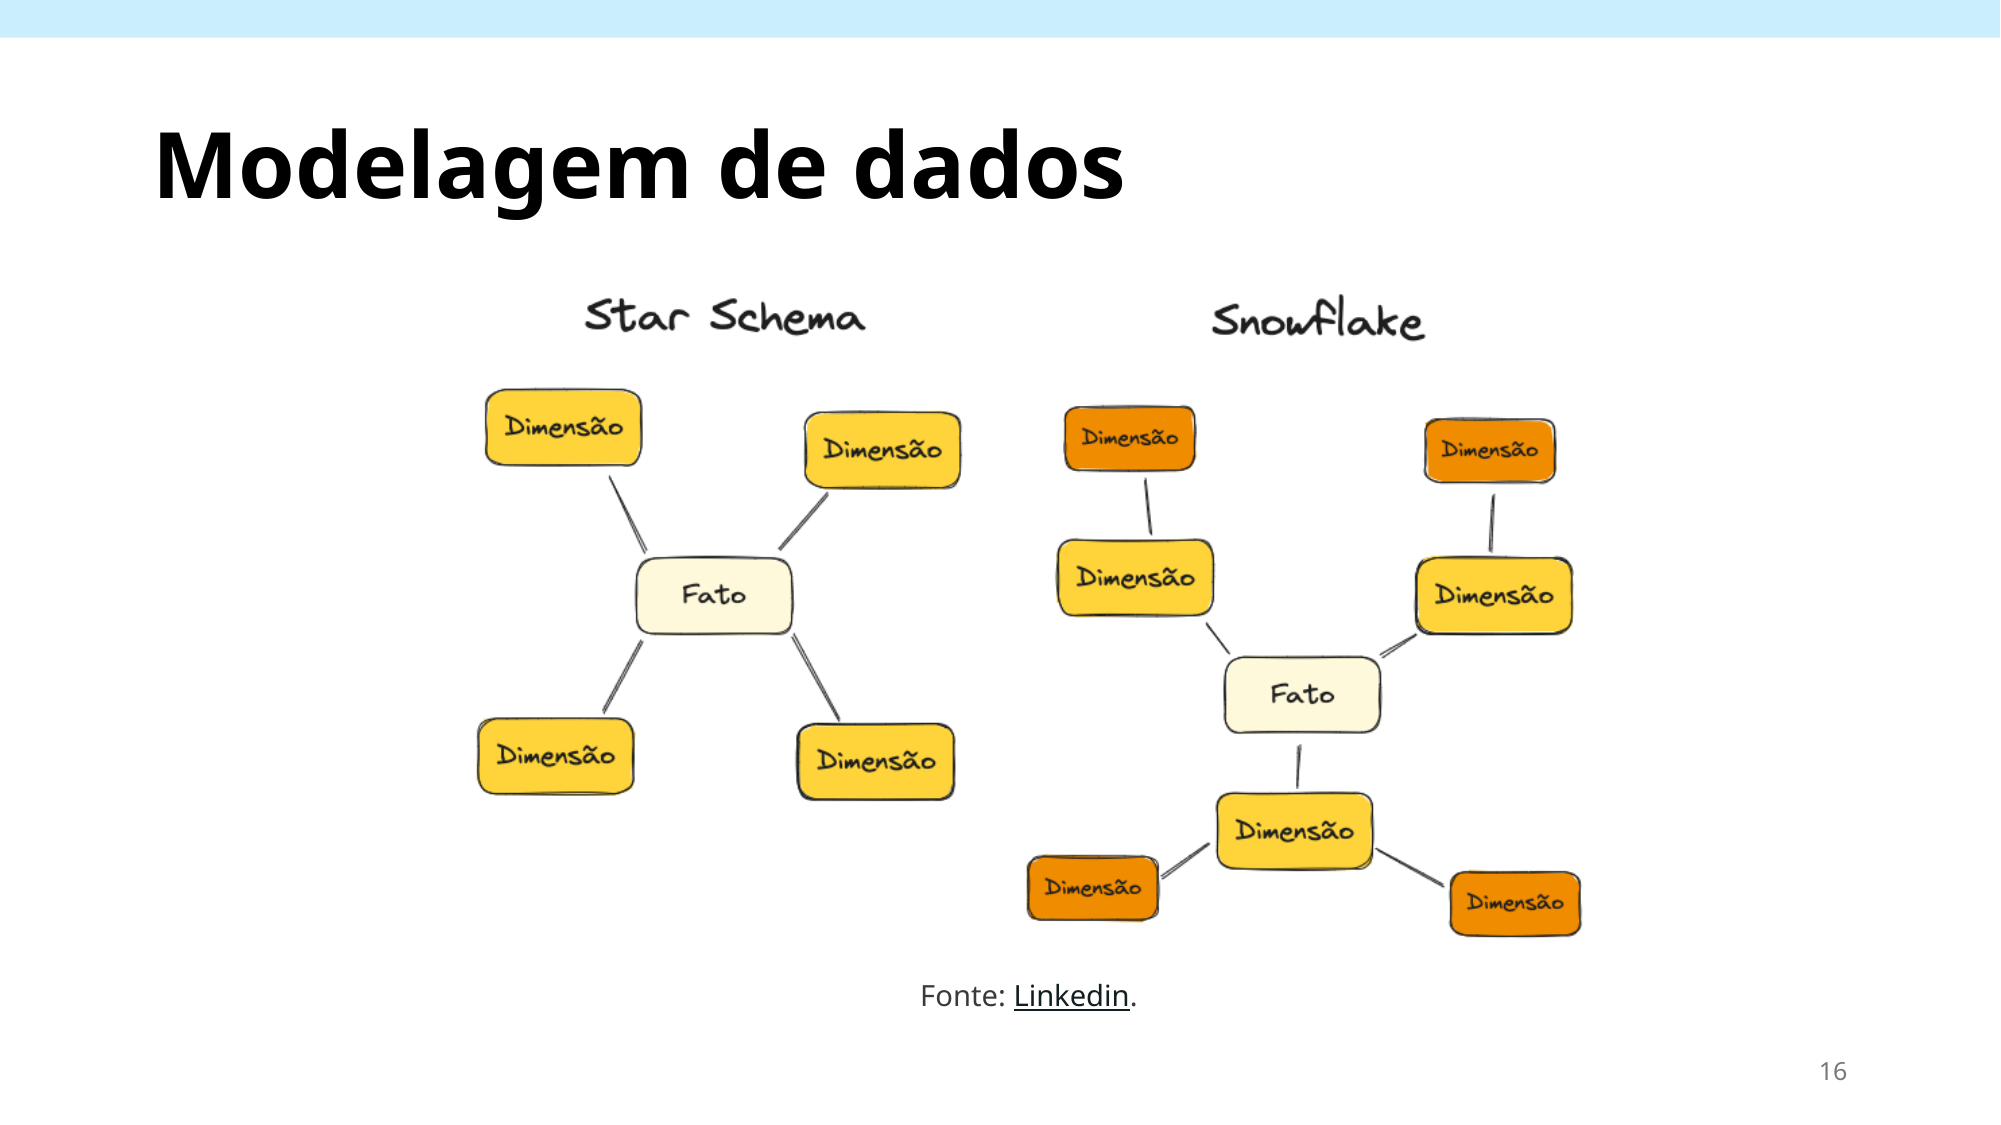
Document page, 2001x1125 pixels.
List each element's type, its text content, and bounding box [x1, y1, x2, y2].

picture [465, 276, 1593, 948]
text_box [0, 0, 2000, 39]
title Modelagem de dados [137, 59, 1863, 278]
text_box Fonte: Linkedin. [465, 969, 1592, 1025]
slide_number 16 [1412, 1042, 1863, 1103]
